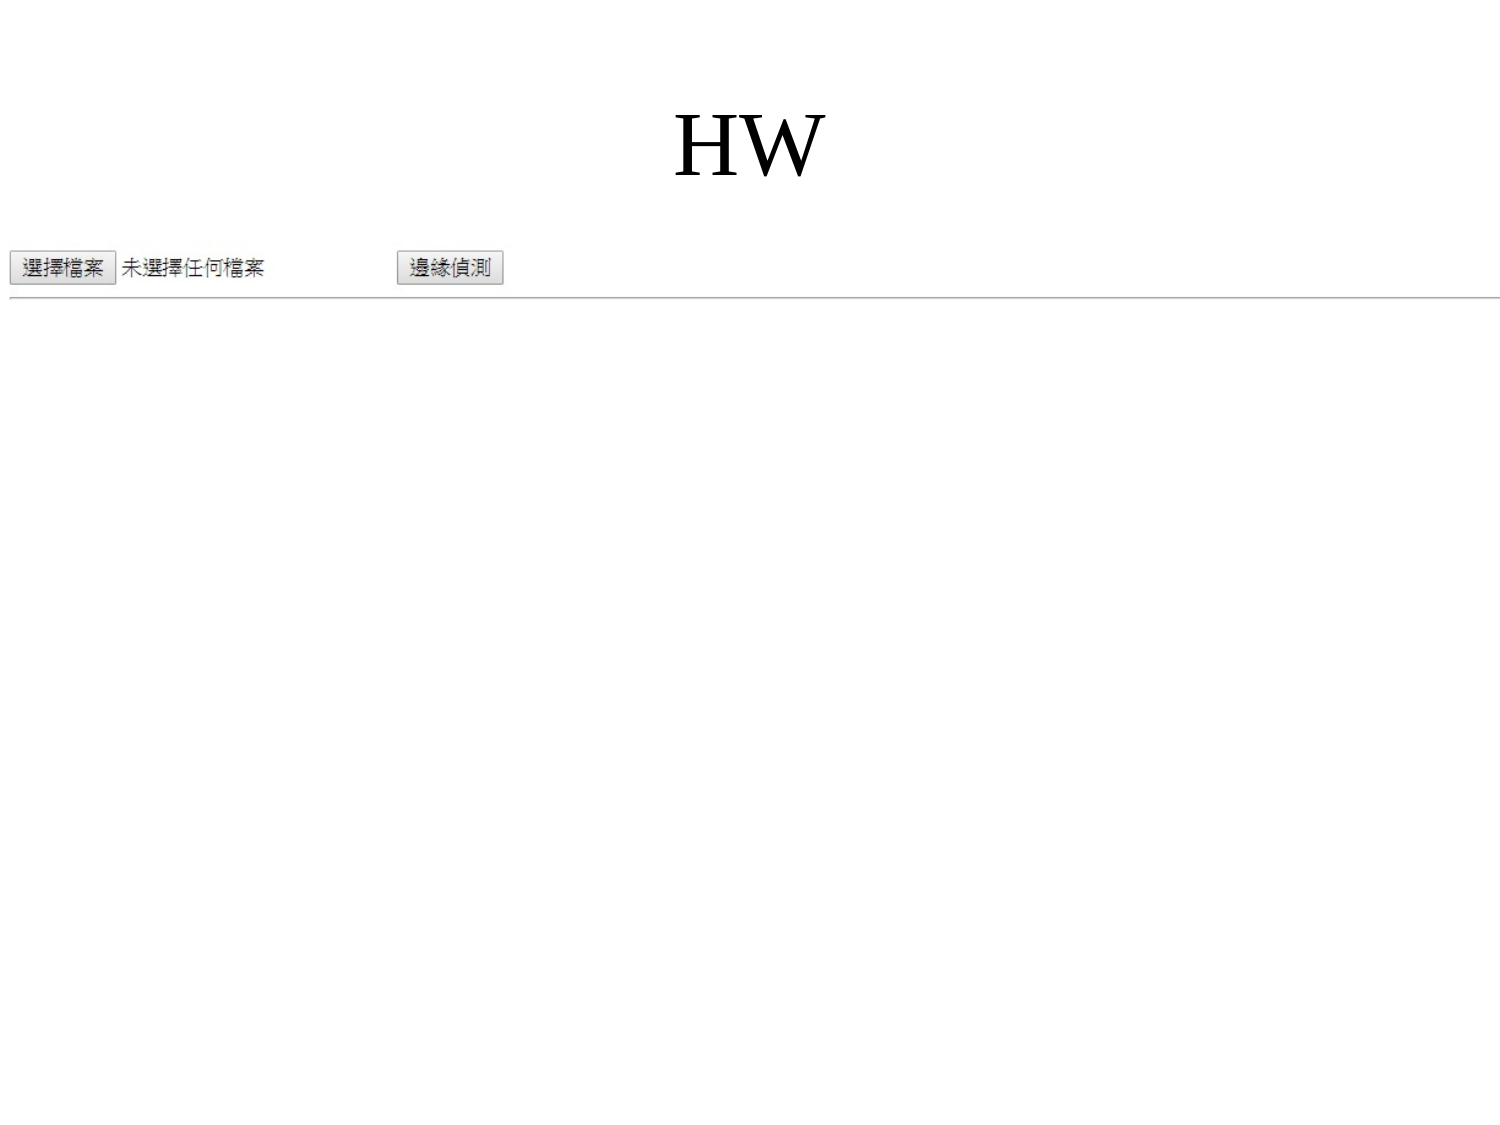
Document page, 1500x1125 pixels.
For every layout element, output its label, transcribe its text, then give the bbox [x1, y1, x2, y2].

picture [0, 241, 1500, 1036]
title HW [75, 45, 1425, 233]
